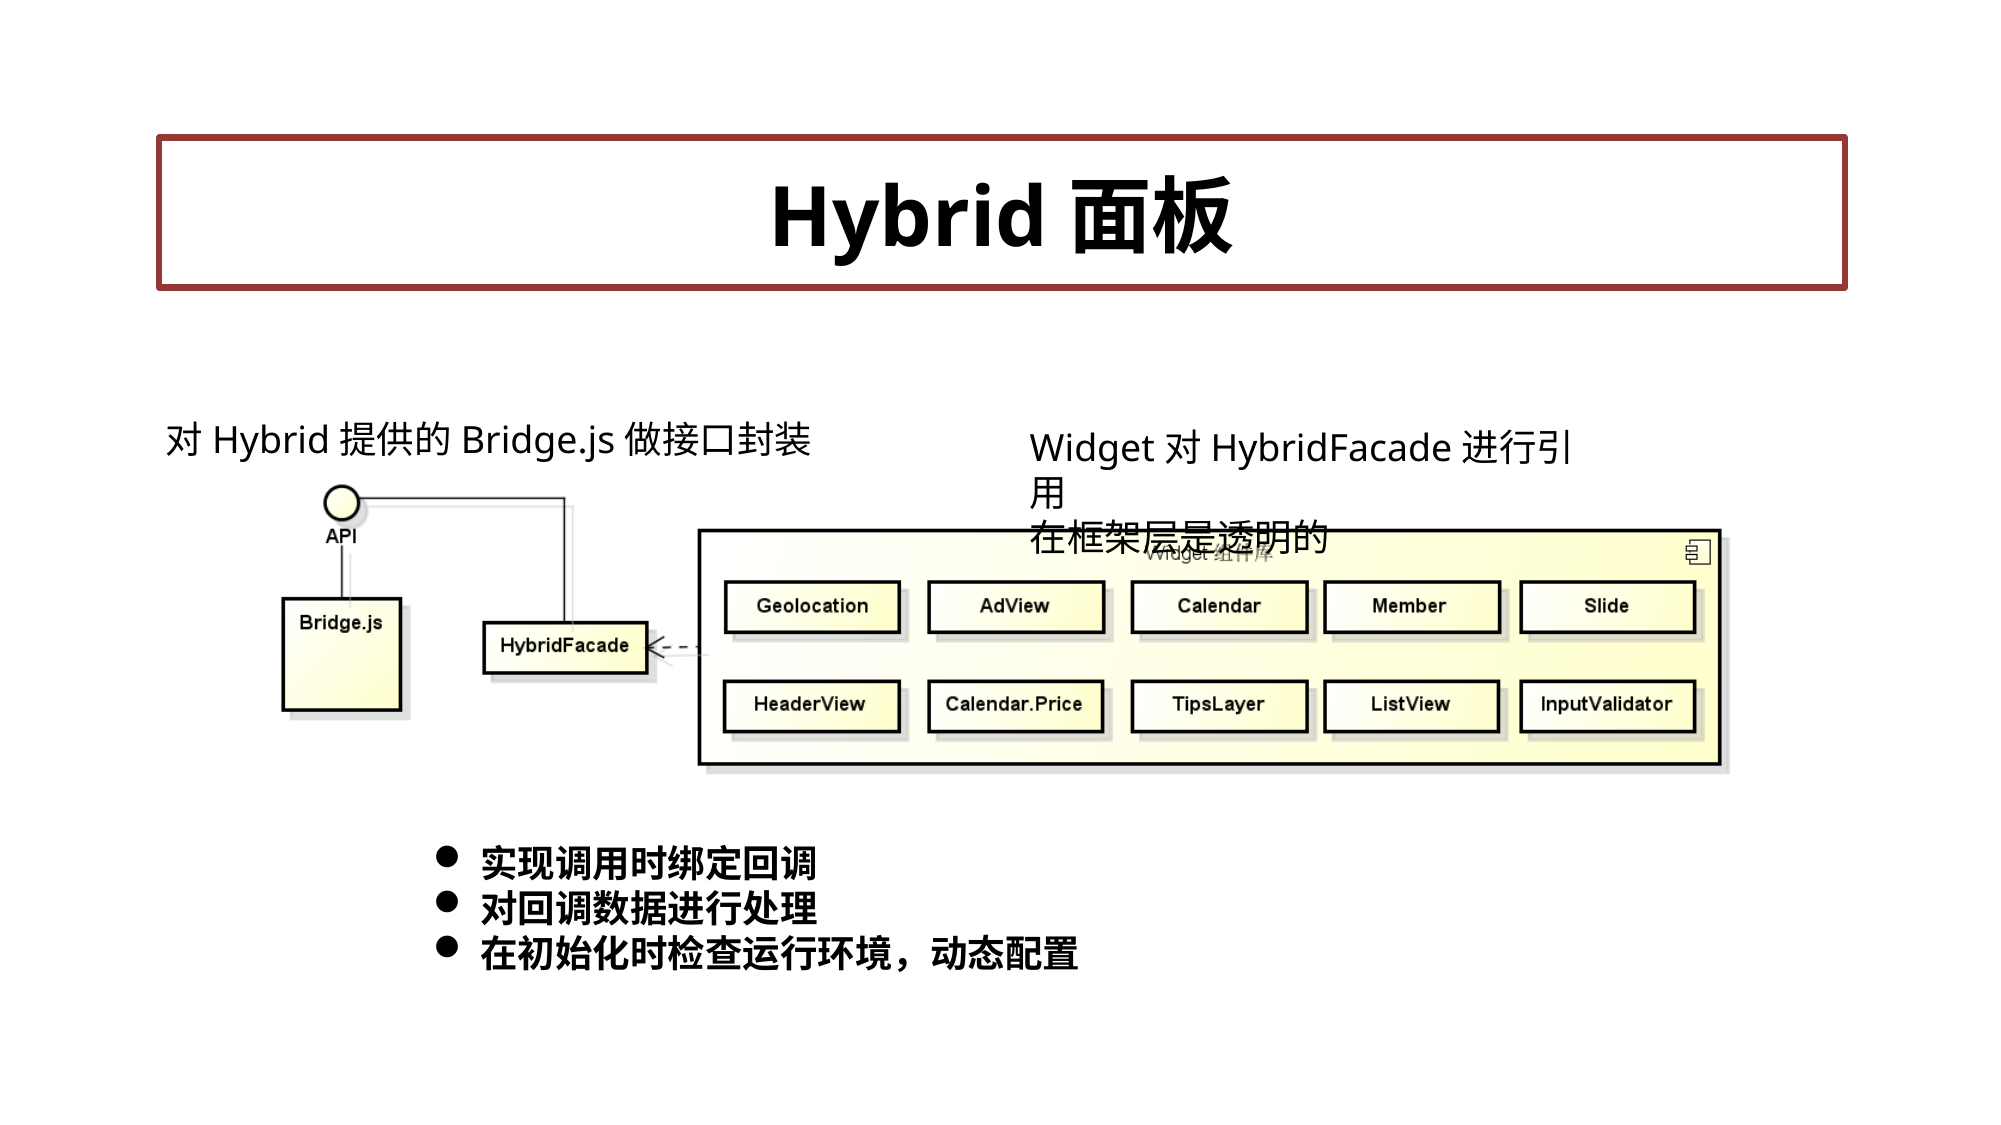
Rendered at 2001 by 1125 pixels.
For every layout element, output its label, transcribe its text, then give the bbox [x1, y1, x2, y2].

picture [265, 468, 1737, 780]
text_box 对Hybrid提供的Bridge.js做接口封装 [150, 408, 827, 469]
table_cell 拨打电话 [249, 452, 827, 469]
text_box 实现调用时绑定回调 对回调数据进行处理 在初始化时检查运行环境，动态配置 [418, 832, 1095, 982]
text_box Widget对HybridFacade进行引用 在框架层是透明的 [1014, 416, 1615, 452]
text_box Hybrid面板 [157, 136, 1847, 290]
